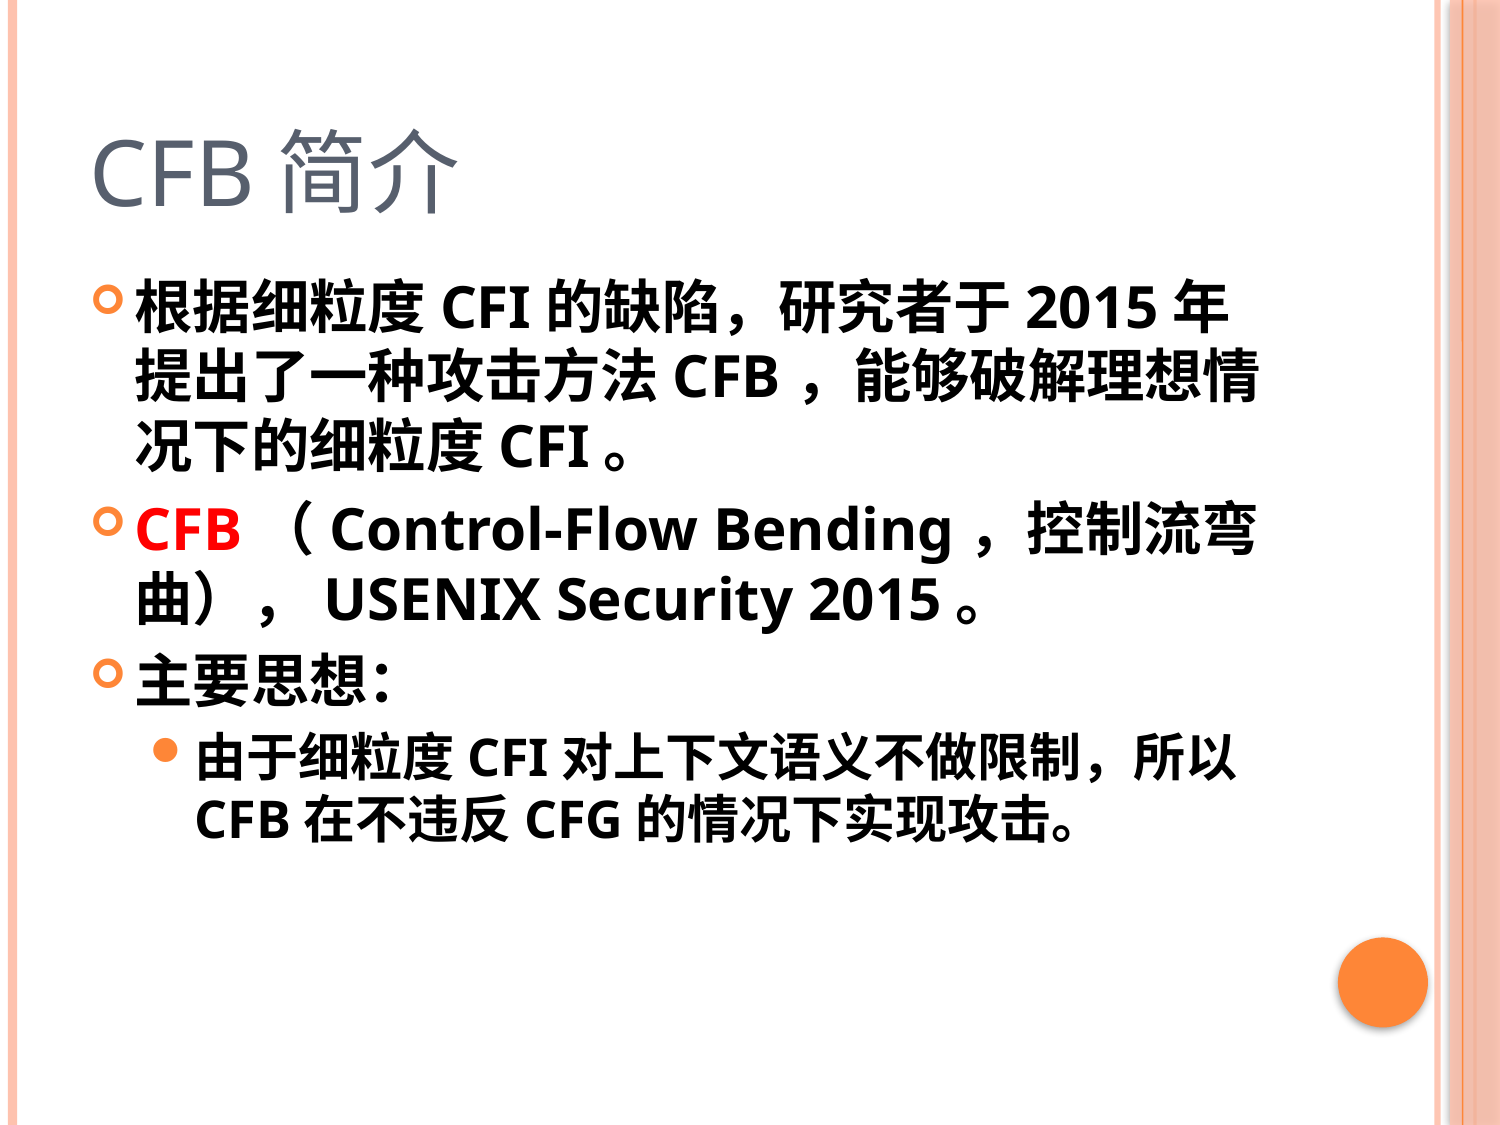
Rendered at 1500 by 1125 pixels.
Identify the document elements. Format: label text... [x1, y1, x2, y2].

list 根据细粒度CFI的缺陷，研究者于2015年提出了一种攻击方法CFB，能够破解理想情况下的细粒度CFI。 CFB（Control-Flow Bending，控制流弯曲），USENIX Security 2015。 主要思想： 由于细粒度CFI对上下文语义不做限制，所以CFB在不违反CFG的情况下实现攻击。 [75, 262, 1300, 1062]
title CFB简介 [75, 45, 1300, 233]
